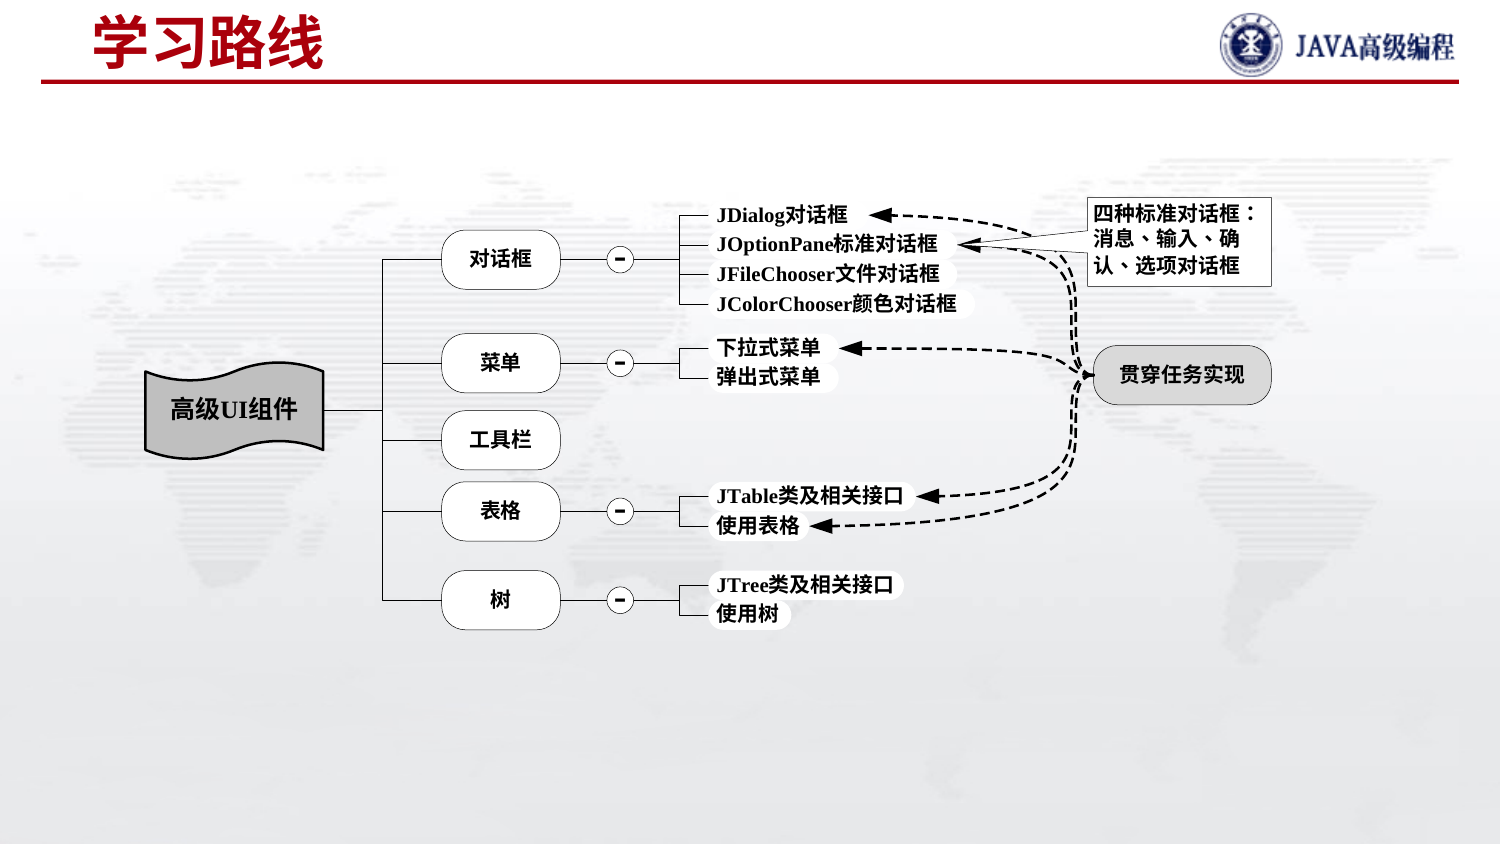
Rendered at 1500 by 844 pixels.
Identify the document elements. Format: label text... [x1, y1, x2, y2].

picture [0, 1, 1500, 844]
title 学习路线 [76, 1, 873, 83]
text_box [140, 188, 1275, 633]
list [81, 140, 1429, 757]
